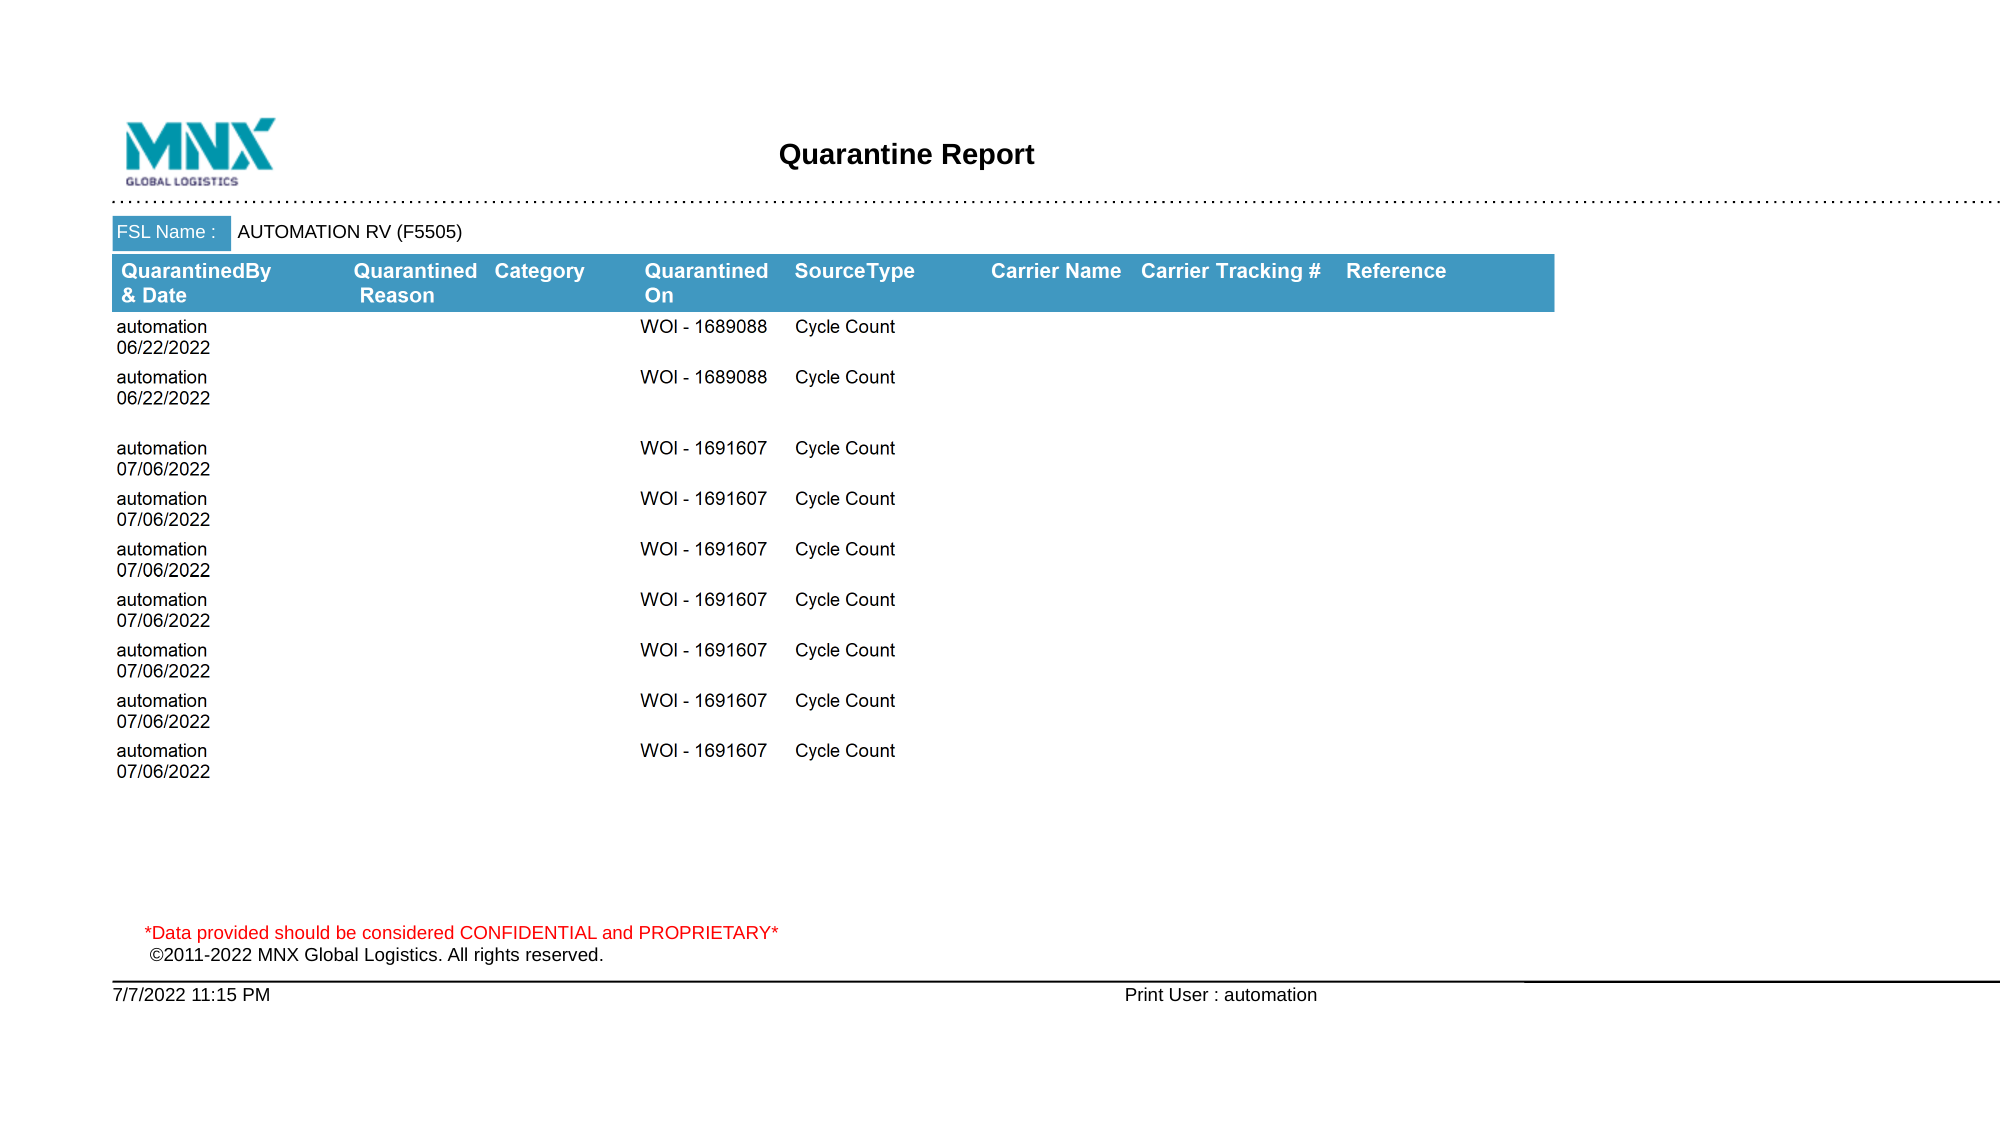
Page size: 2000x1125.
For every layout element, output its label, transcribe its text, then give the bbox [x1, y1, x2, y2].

text_box *Data provided should be considered CONFIDENTIAL and PROPRIETARY* [144, 920, 1158, 942]
text_box ©2011-2022 MNX Global Logistics. All rights reserved. [144, 942, 1158, 964]
picture [112, 254, 1555, 899]
picture [112, 115, 323, 188]
text_box Quarantine Report [562, 131, 1252, 173]
text_box 7/7/2022 11:15 PM [112, 983, 343, 1013]
text_box AUTOMATION RV (F5505) [233, 215, 669, 252]
text_box Print User : automation [1055, 983, 1387, 1013]
text_box FSL Name : [112, 215, 232, 252]
